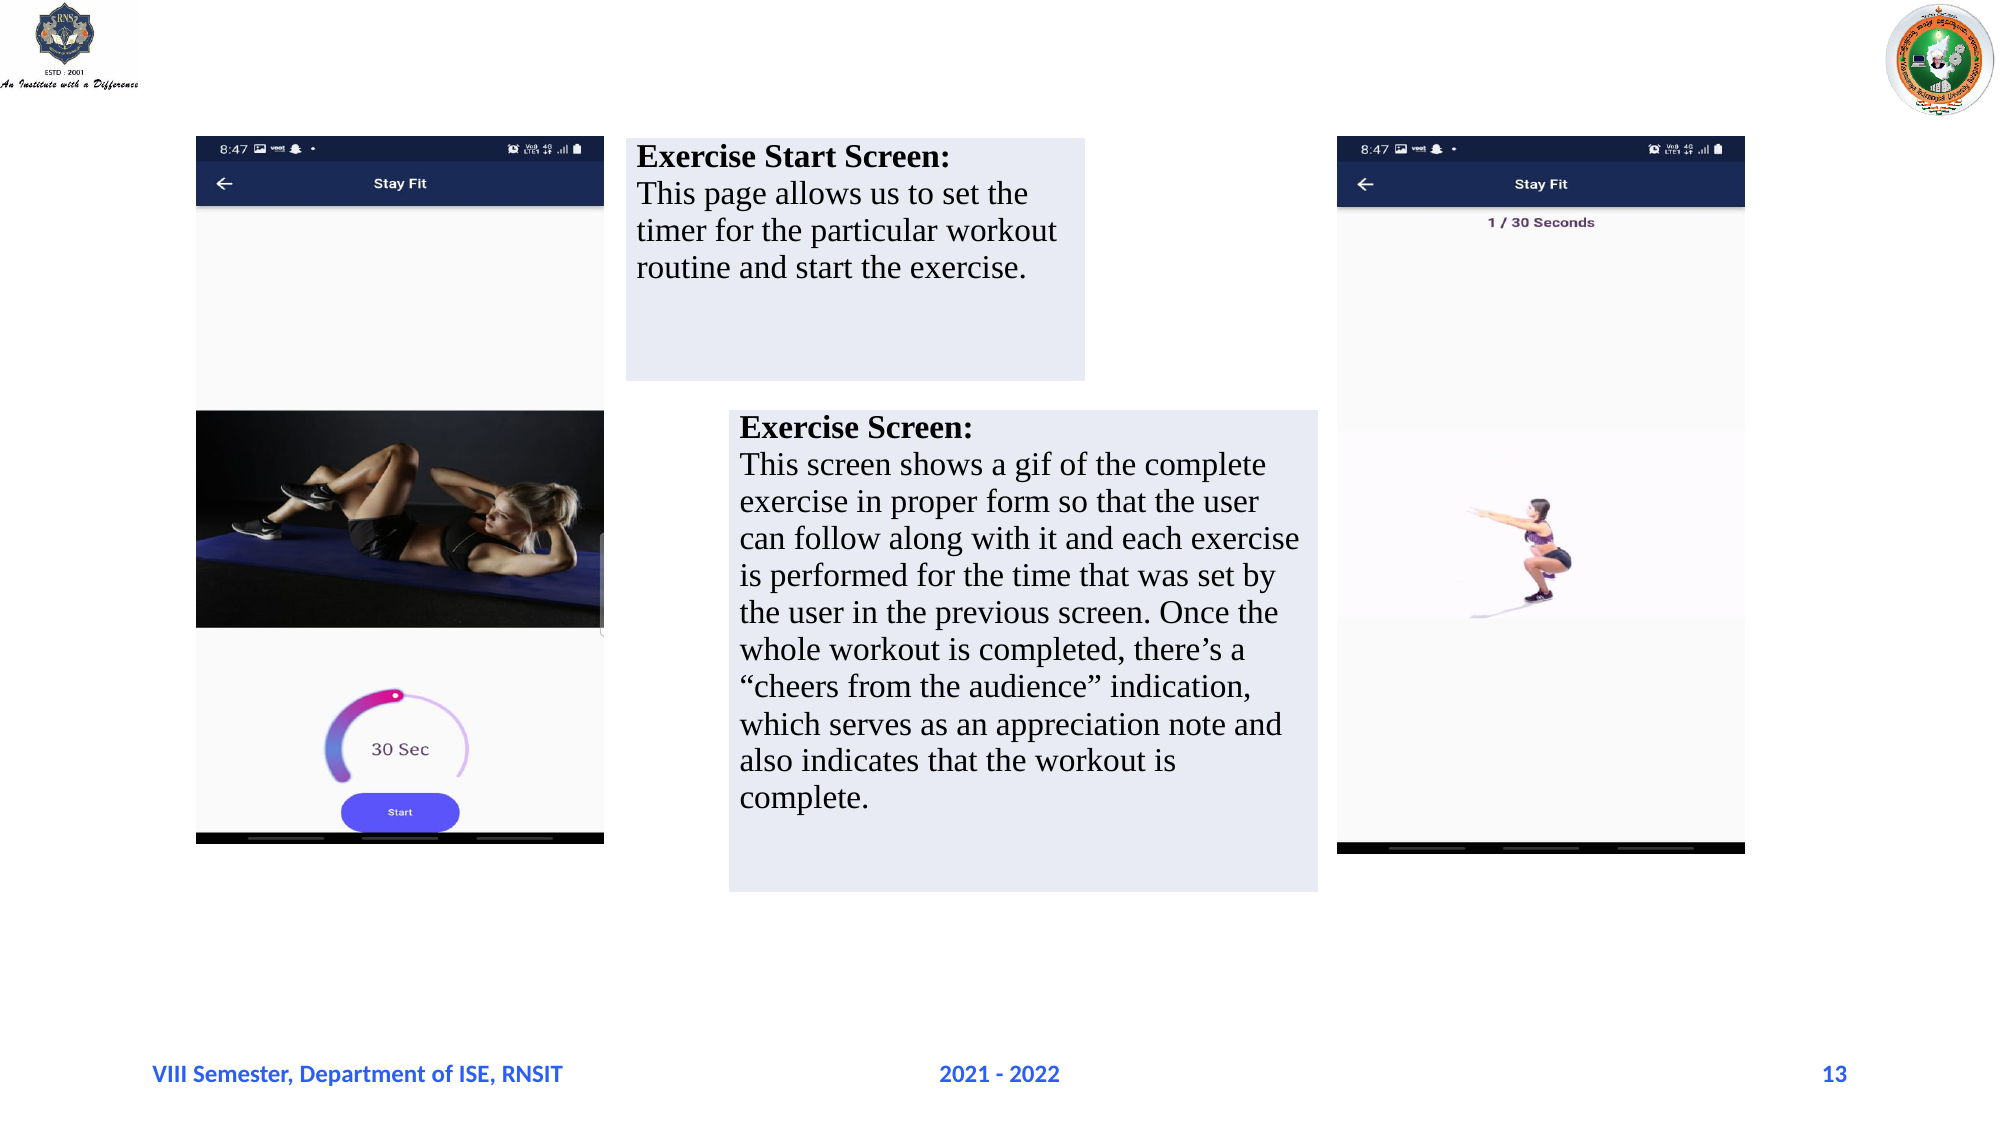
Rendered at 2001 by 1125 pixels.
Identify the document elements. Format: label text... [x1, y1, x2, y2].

footer 2021 - 2022 [662, 1042, 1338, 1103]
slide_number VIII Semester, Department of ISE, RNSIT [137, 1042, 662, 1103]
picture [196, 136, 604, 844]
picture [1882, 2, 1997, 117]
slide_number 13 [1412, 1042, 1863, 1103]
picture [1337, 136, 1745, 854]
table_header Exercise Start Screen: This page allows us to set the timer for the particular workout routine and start the exercise. [626, 138, 1085, 381]
picture [0, 0, 138, 90]
table_header Exercise Screen: This screen shows a gif of the complete exercise in proper form so that the user can follow along with it and each exercise is performed for the time that was set by the user in the previous screen. Once the whole workout is completed, there’s a “cheers from the audience” indication, which serves as an appreciation note and also indicates that the workout is complete. [729, 410, 1318, 892]
